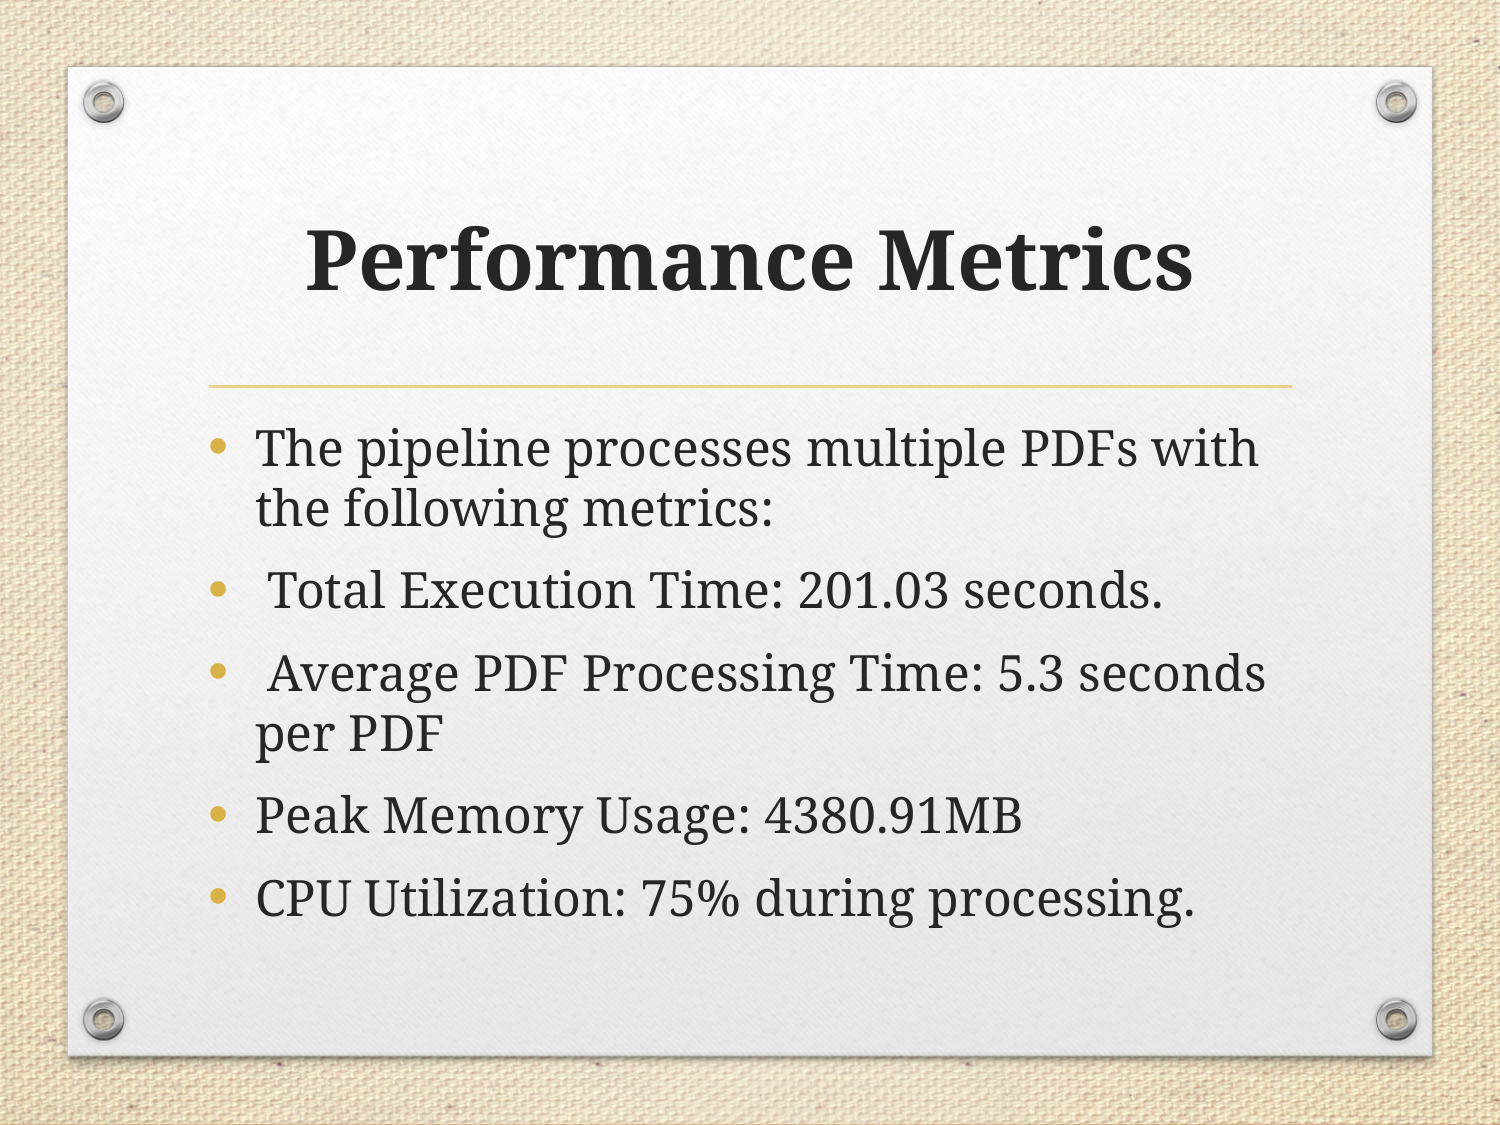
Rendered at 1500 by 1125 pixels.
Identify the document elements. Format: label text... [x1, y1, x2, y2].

list The pipeline processes multiple PDFs with the following metrics: Total Execution Time: 201.03 seconds. Average PDF Processing Time: 5.3 seconds per PDF Peak Memory Usage: 4380.91MB CPU Utilization: 75% during processing. [193, 408, 1309, 974]
title Performance Metrics [193, 150, 1309, 365]
picture [0, 0, 1500, 1125]
